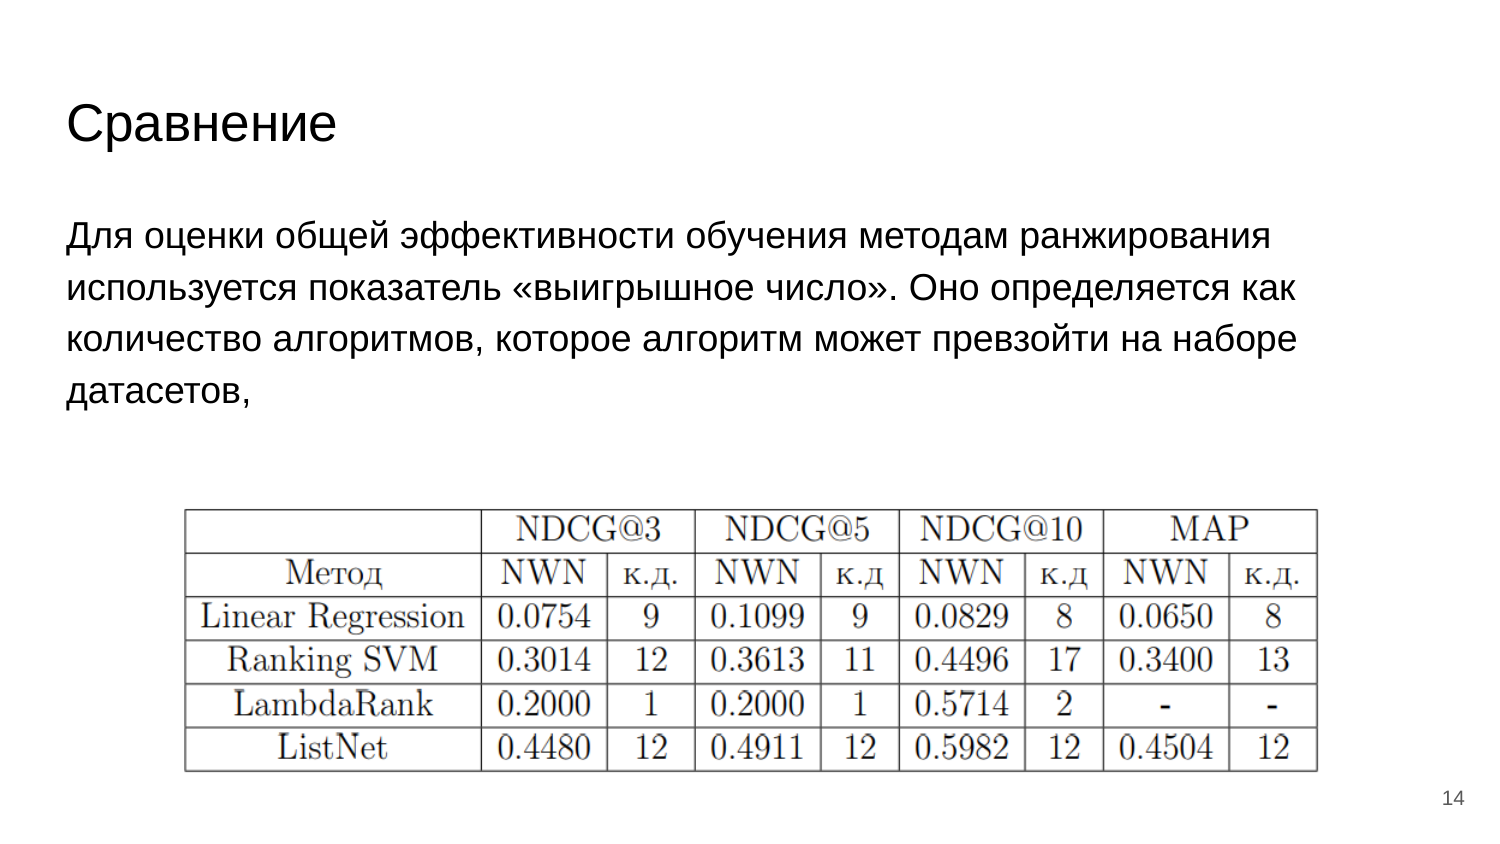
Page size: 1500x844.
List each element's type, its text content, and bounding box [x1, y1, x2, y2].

picture [171, 496, 1329, 783]
list Для оценки общей эффективности обучения методам ранжирования используется показатель «выигрышное число». Оно определяется как количество алгоритмов, которое алгоритм может превзойти на наборе датасетов, [51, 189, 1460, 475]
slide_number ‹#› [1389, 764, 1480, 830]
title Сравнение [51, 72, 1449, 167]
